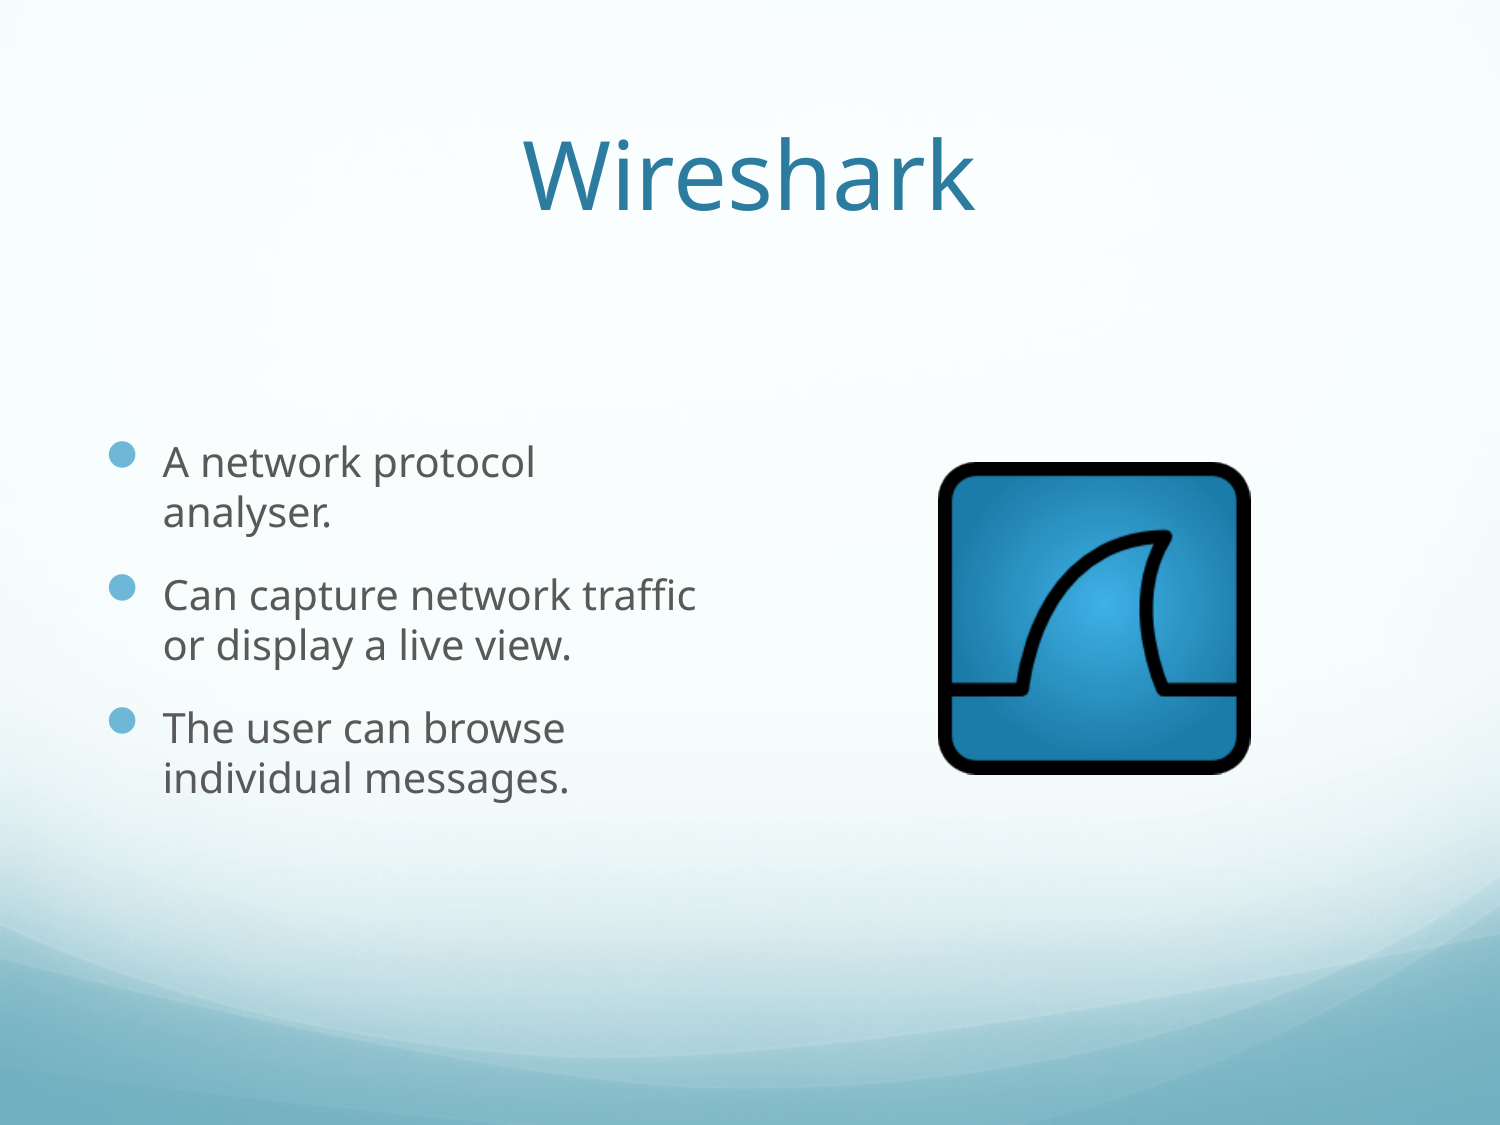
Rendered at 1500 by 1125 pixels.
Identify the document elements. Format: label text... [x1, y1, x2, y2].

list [937, 461, 1252, 776]
list A network protocol analyser. Can capture network traffic or display a live view. The user can browse individual messages. [90, 262, 721, 975]
title Wireshark [90, 17, 1410, 237]
